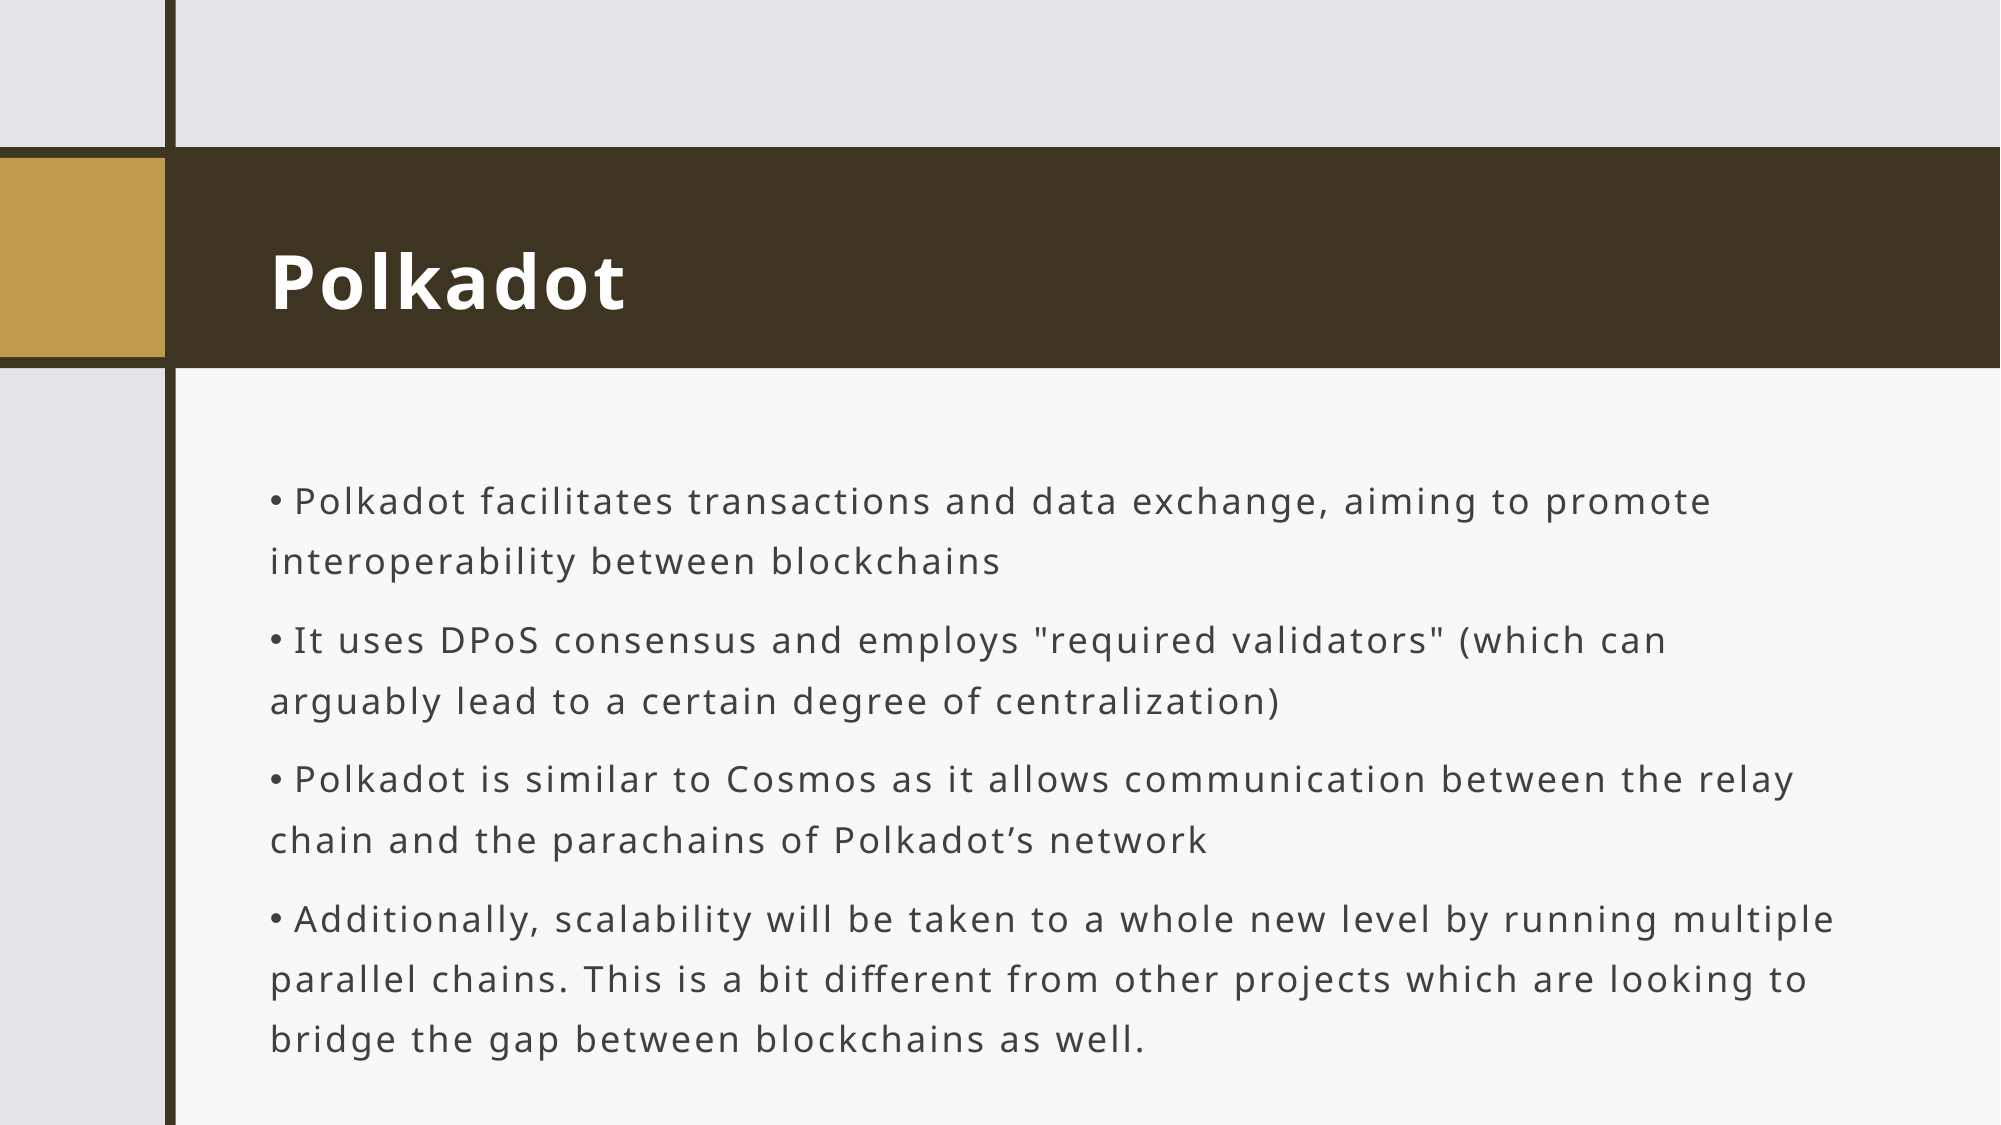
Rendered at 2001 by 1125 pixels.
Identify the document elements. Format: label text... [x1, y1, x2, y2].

text_box [0, 146, 164, 157]
text_box [177, 369, 2000, 1125]
text_box [0, 0, 164, 146]
text_box [164, 0, 177, 1125]
text_box [0, 369, 164, 1125]
text_box [177, 146, 2000, 369]
title Polkadot [251, 171, 1895, 341]
text_box [177, 0, 2000, 146]
text_box [0, 358, 164, 369]
text_box [0, 157, 164, 358]
list Polkadot facilitates transactions and data exchange, aiming to promote interoperability between blockchains It uses DPoS consensus and employs "required validators" (which can arguably lead to a certain degree of centralization) Polkadot is similar to Cosmos as it allows communication between the relay chain and the parachains of Polkadot’s network Additionally, scalability will be taken to a whole new level by running multiple parallel chains. This is a bit different from other projects which are looking to bridge the gap between blockchains as well. [251, 443, 1882, 1080]
